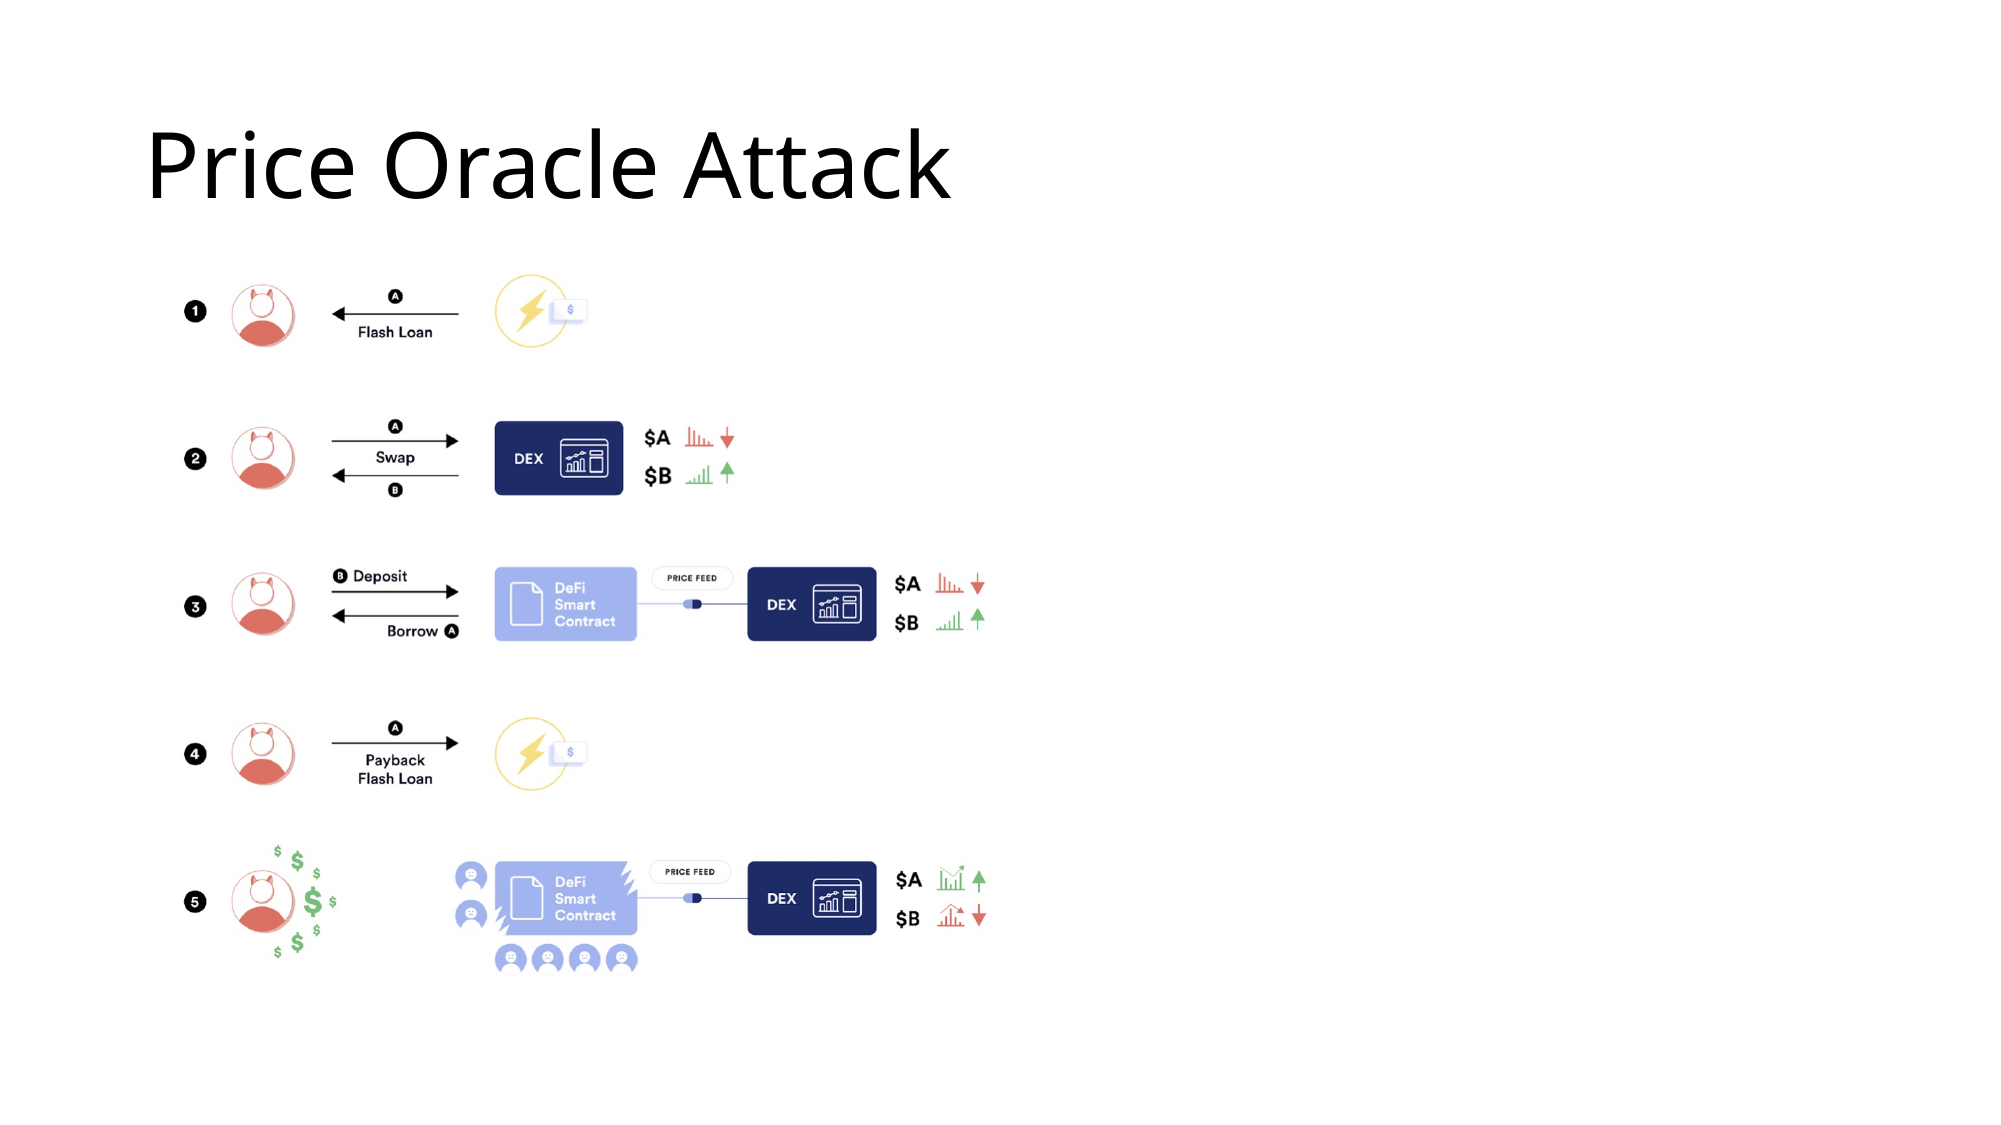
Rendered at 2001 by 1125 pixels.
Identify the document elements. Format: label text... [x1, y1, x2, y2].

picture [164, 270, 1033, 996]
title Price Oracle Attack [136, 59, 1863, 278]
